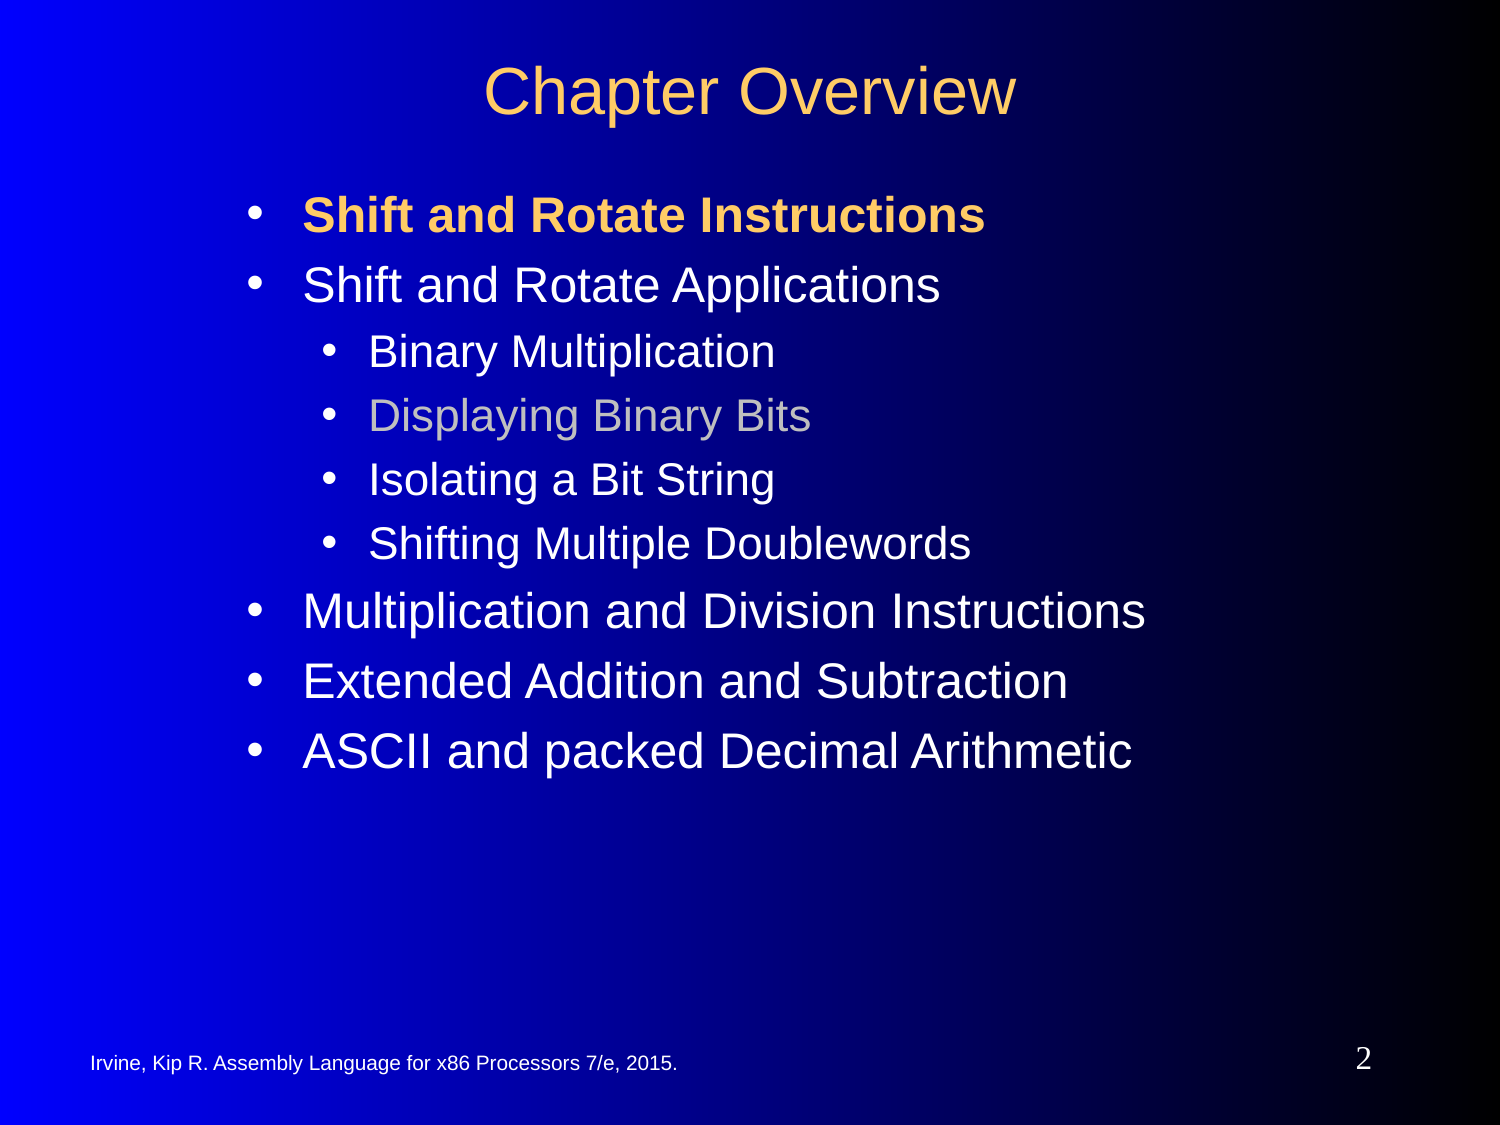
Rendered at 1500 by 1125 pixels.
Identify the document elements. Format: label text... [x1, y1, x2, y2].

slide_number ‹#› [1224, 1025, 1388, 1088]
list Shift and Rotate Instructions Shift and Rotate Applications Binary Multiplication Displaying Binary Bits Isolating a Bit String Shifting Multiple Doublewords Multiplication and Division Instructions Extended Addition and Subtraction ASCII and packed Decimal Arithmetic [231, 174, 1369, 638]
footer Irvine, Kip R. Assembly Language for x86 Processors 7/e, 2015. [75, 1037, 800, 1088]
title Chapter Overview [112, 37, 1388, 138]
